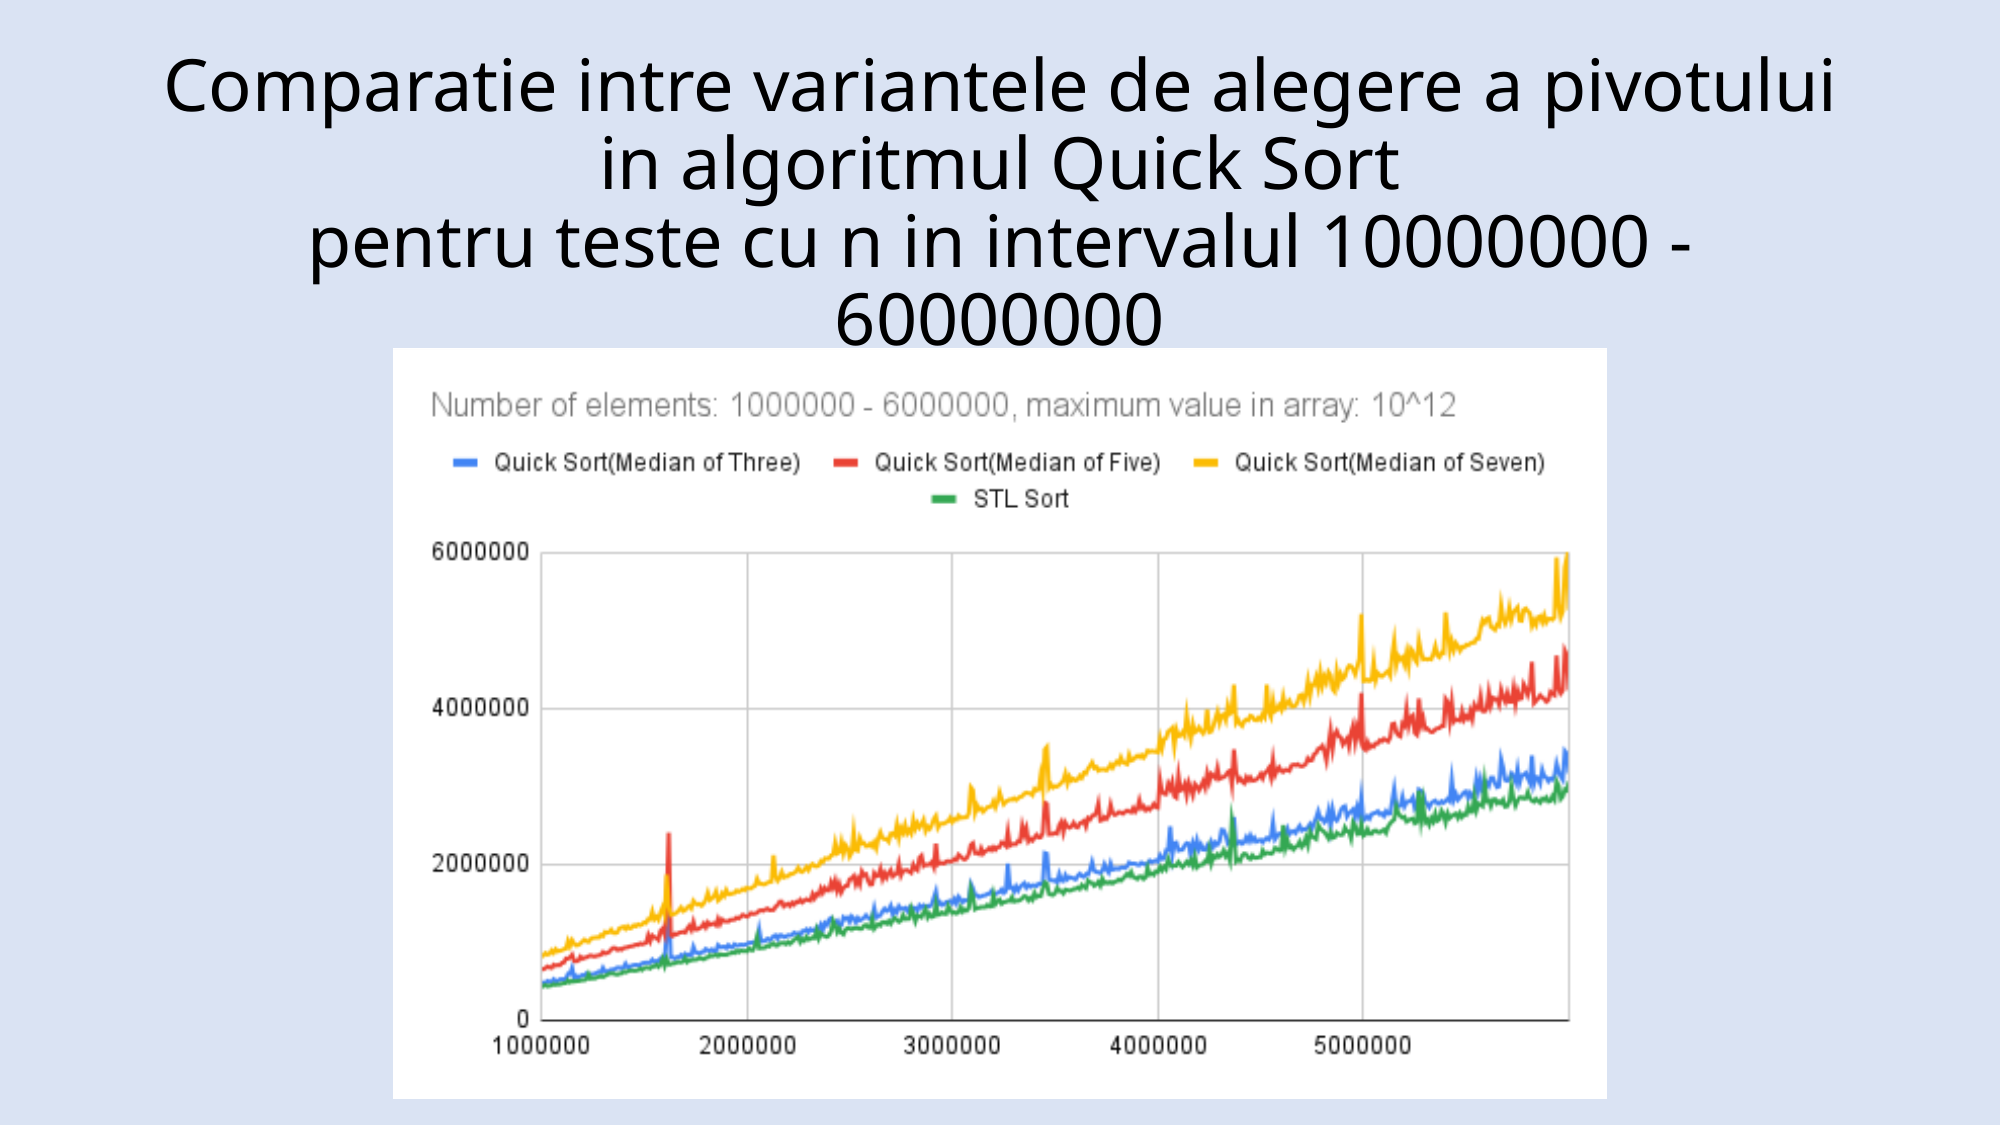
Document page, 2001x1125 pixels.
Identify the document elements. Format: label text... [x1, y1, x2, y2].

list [393, 348, 1607, 1099]
title Comparatie intre variantele de alegere a pivotului in algoritmul Quick Sort pentru teste cu n in intervalul 10000000 - 60000000 [137, 40, 1863, 370]
